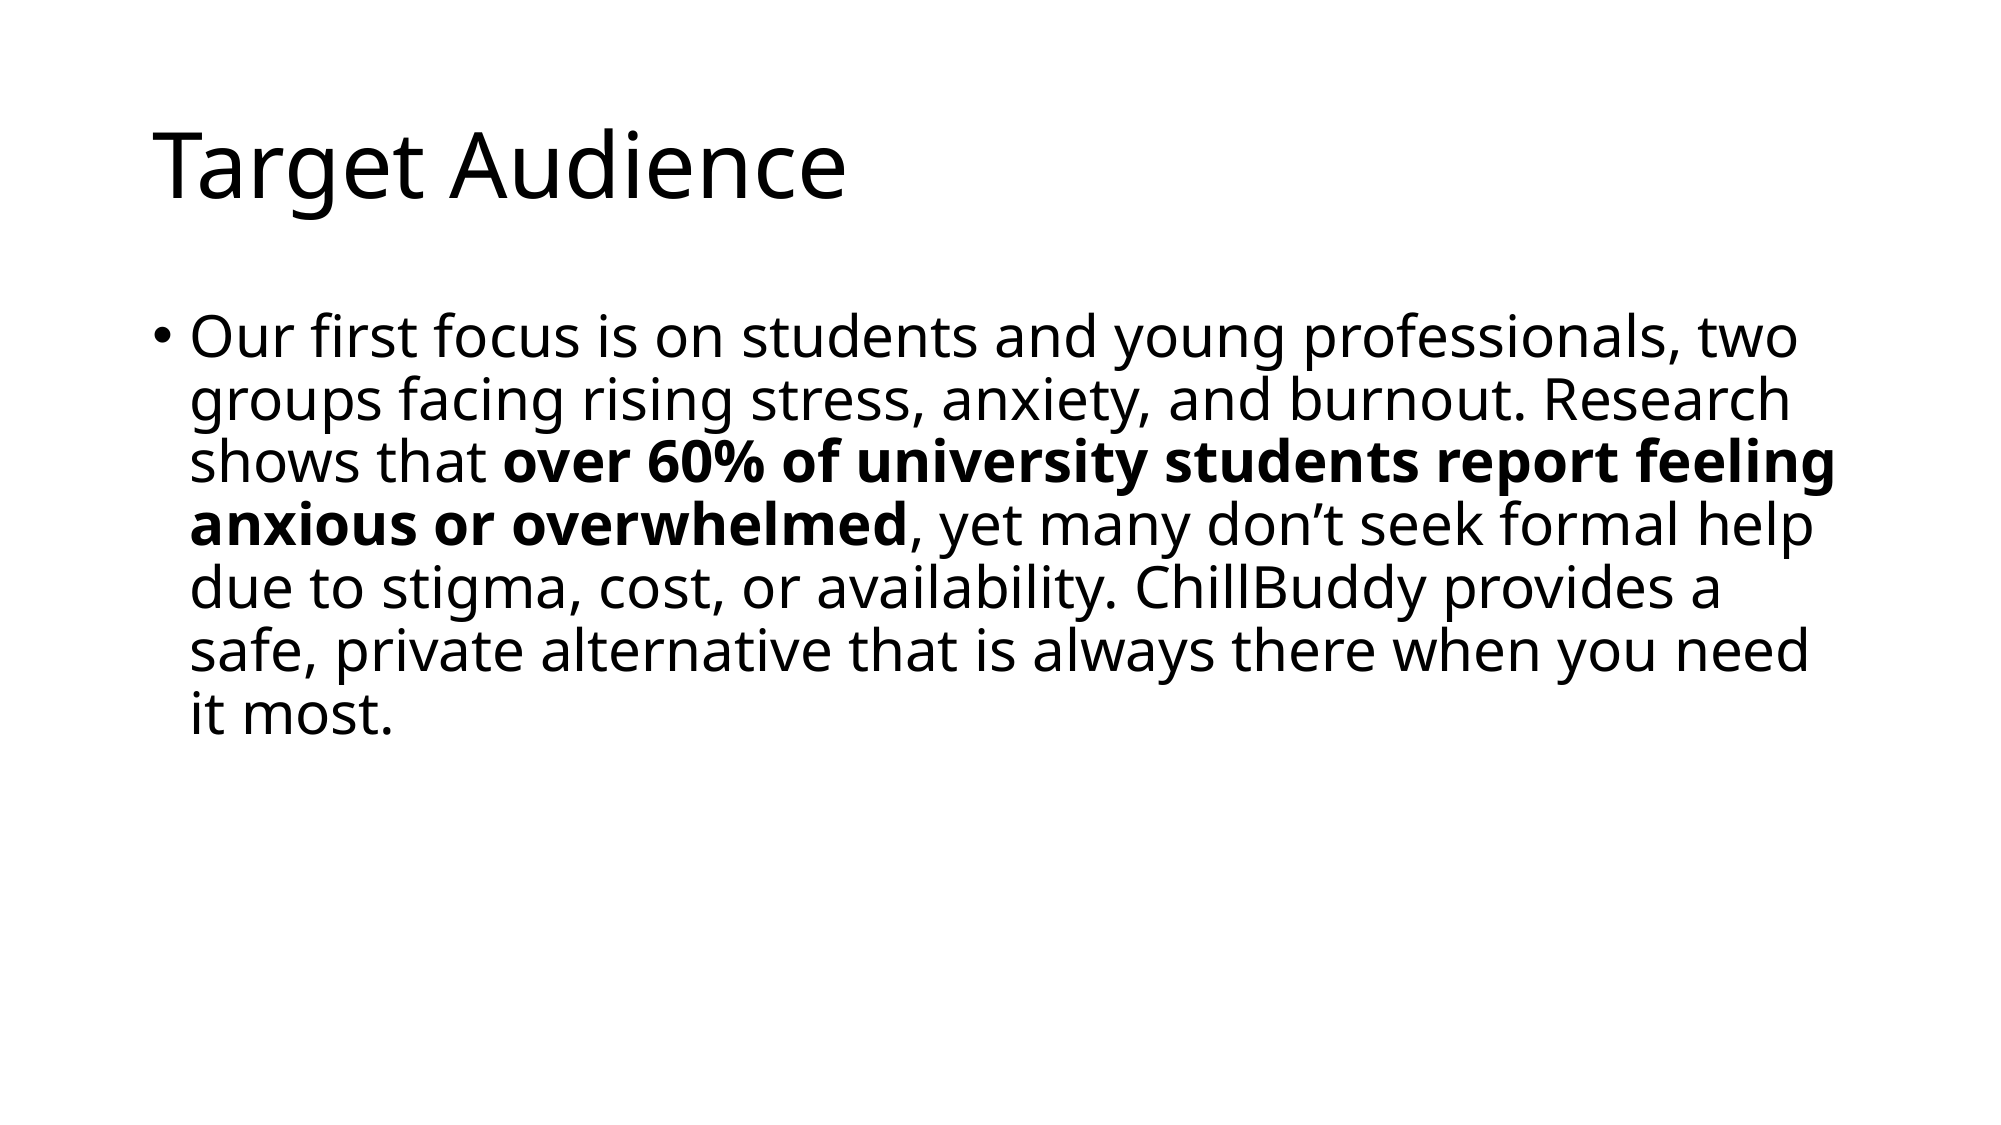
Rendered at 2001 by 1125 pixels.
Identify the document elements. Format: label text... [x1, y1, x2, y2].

title Target Audience [137, 59, 1863, 278]
list Our first focus is on students and young professionals, two groups facing rising stress, anxiety, and burnout. Research shows that over 60% of university students report feeling anxious or overwhelmed, yet many don’t seek formal help due to stigma, cost, or availability. ChillBuddy provides a safe, private alternative that is always there when you need it most. [137, 299, 1863, 1014]
